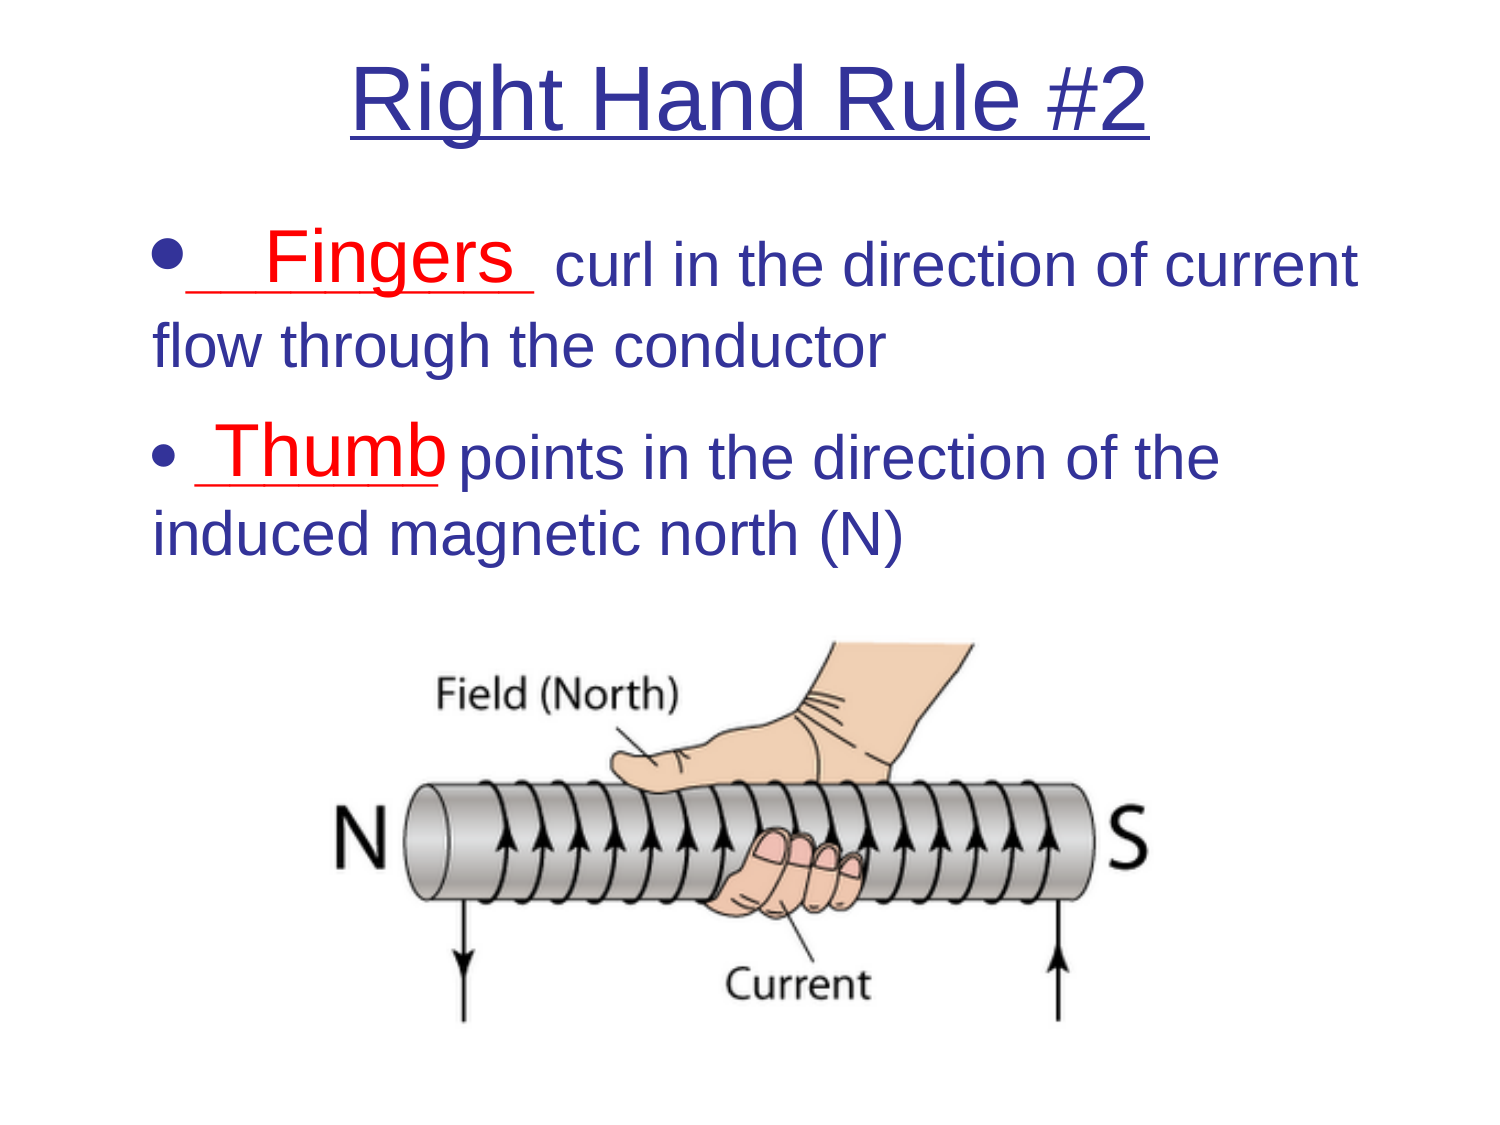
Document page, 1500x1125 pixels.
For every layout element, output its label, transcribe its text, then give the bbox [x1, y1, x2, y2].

text_box Right Hand Rule #2 [74, 0, 1425, 188]
text_box Fingers [249, 199, 588, 305]
picture [299, 599, 1180, 1076]
text_box Thumb [200, 393, 538, 499]
text_box __________ curl in the direction of current flow through the conductor  _______ points in the direction of the induced magnetic north (N) [137, 187, 1463, 576]
